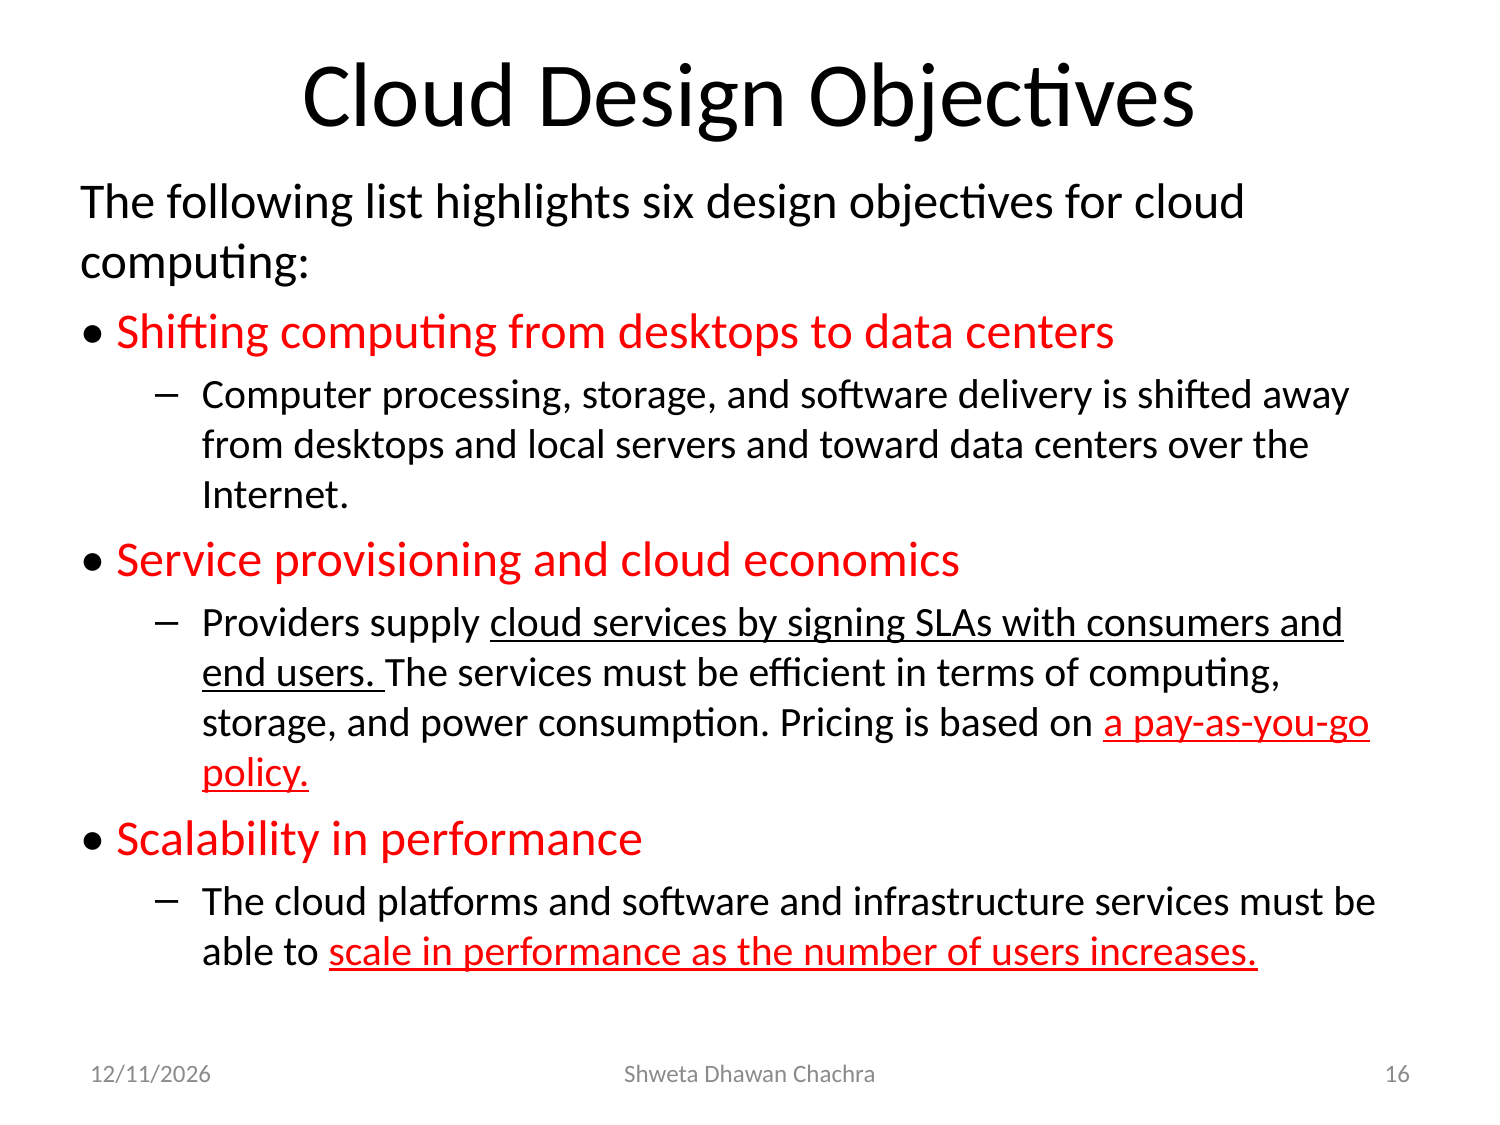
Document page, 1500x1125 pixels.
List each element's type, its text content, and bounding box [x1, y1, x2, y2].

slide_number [75, 1042, 425, 1103]
footer Shweta Dhawan Chachra [512, 1042, 988, 1103]
list The following list highlights six design objectives for cloud computing: • Shifting computing from desktops to data centers Computer processing, storage, and software delivery is shifted away from desktops and local servers and toward data centers over the Internet. • Service provisioning and cloud economics Providers supply cloud services by signing SLAs with consumers and end users. The services must be efficient in terms of computing, storage, and power consumption. Pricing is based on a pay-as-you-go policy. • Scalability in performance The cloud platforms and software and infrastructure services must be able to scale in performance as the number of users increases. [64, 160, 1415, 1059]
title Cloud Design Objectives [75, 0, 1425, 183]
slide_number 16 [1074, 1042, 1425, 1103]
